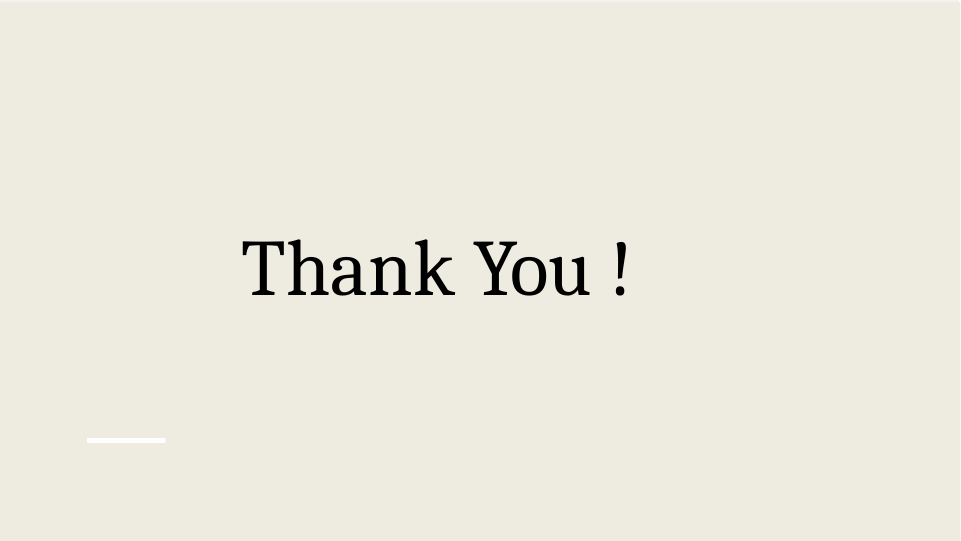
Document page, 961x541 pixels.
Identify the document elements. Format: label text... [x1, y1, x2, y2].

text_box [87, 438, 166, 443]
text_box [0, 2, 961, 541]
title Thank You ! [240, 214, 694, 312]
